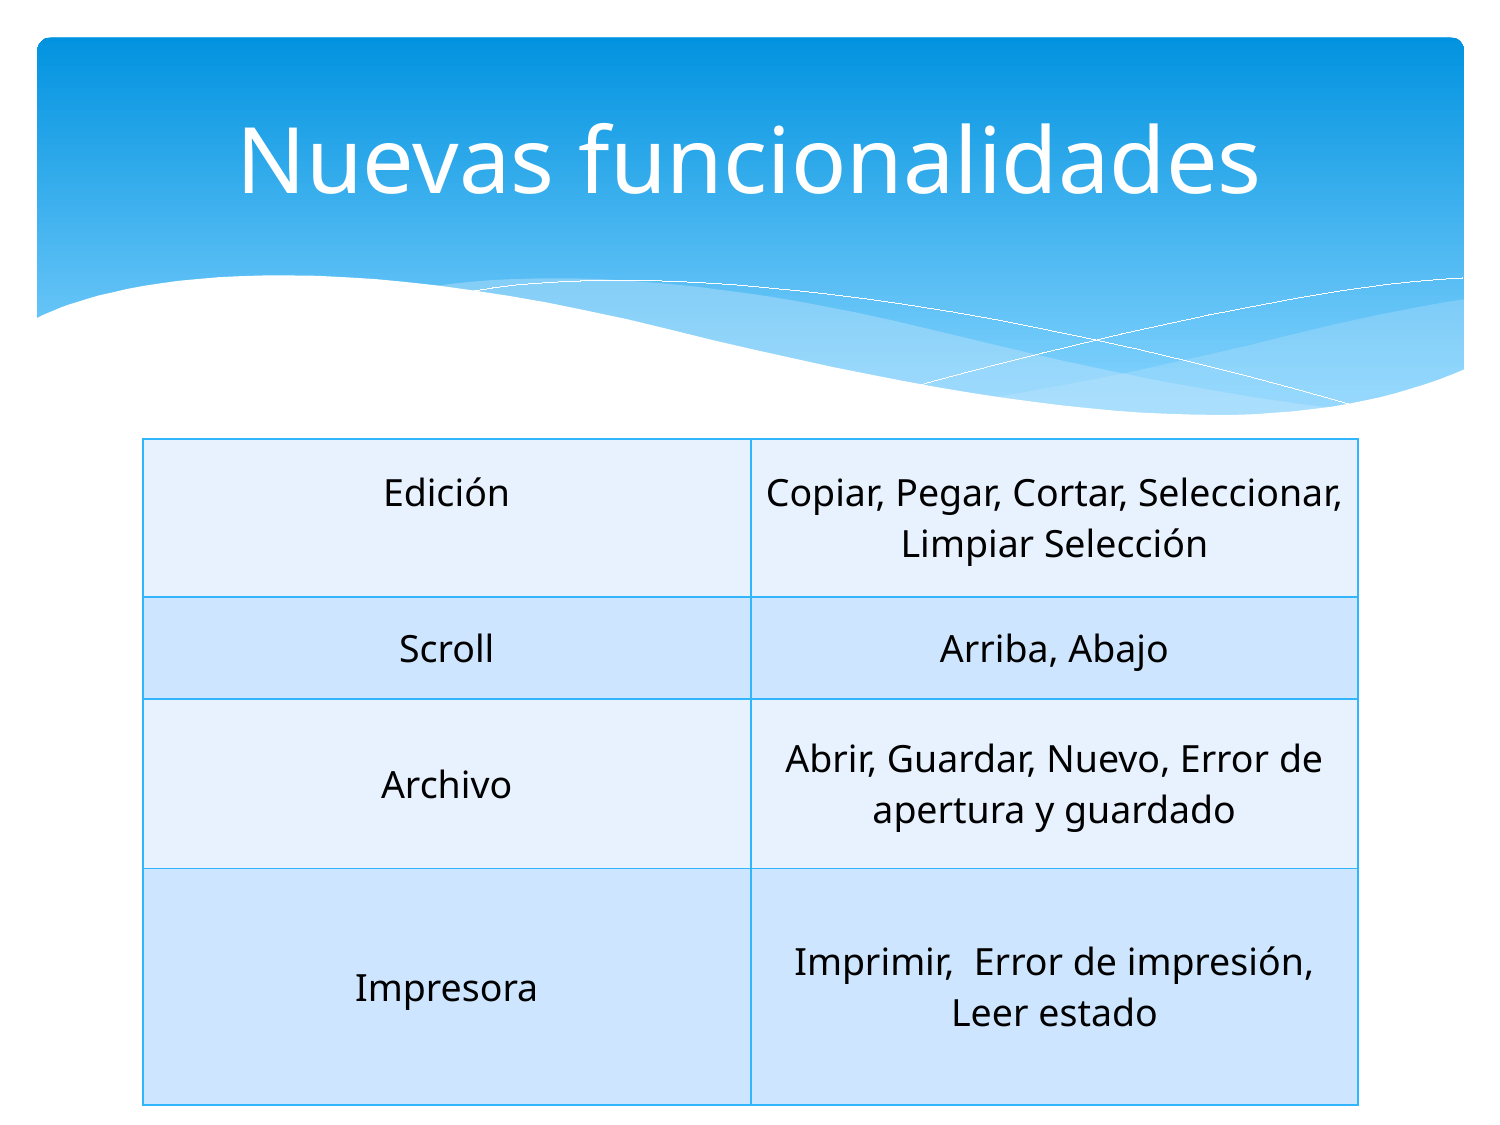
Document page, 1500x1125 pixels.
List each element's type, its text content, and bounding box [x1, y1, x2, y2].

table_cell Archivo [144, 700, 750, 868]
table_header Edición [144, 440, 750, 596]
table_cell Arriba, Abajo [752, 598, 1357, 698]
table_cell Scroll [144, 598, 750, 698]
table_cell Impresora [144, 869, 750, 1104]
title Nuevas funcionalidades [75, 55, 1425, 261]
table_header Copiar, Pegar, Cortar, Seleccionar, Limpiar Selección [752, 440, 1357, 596]
table_cell Imprimir, Error de impresión, Leer estado [752, 869, 1357, 1104]
table_cell Abrir, Guardar, Nuevo, Error de apertura y guardado [752, 700, 1357, 868]
